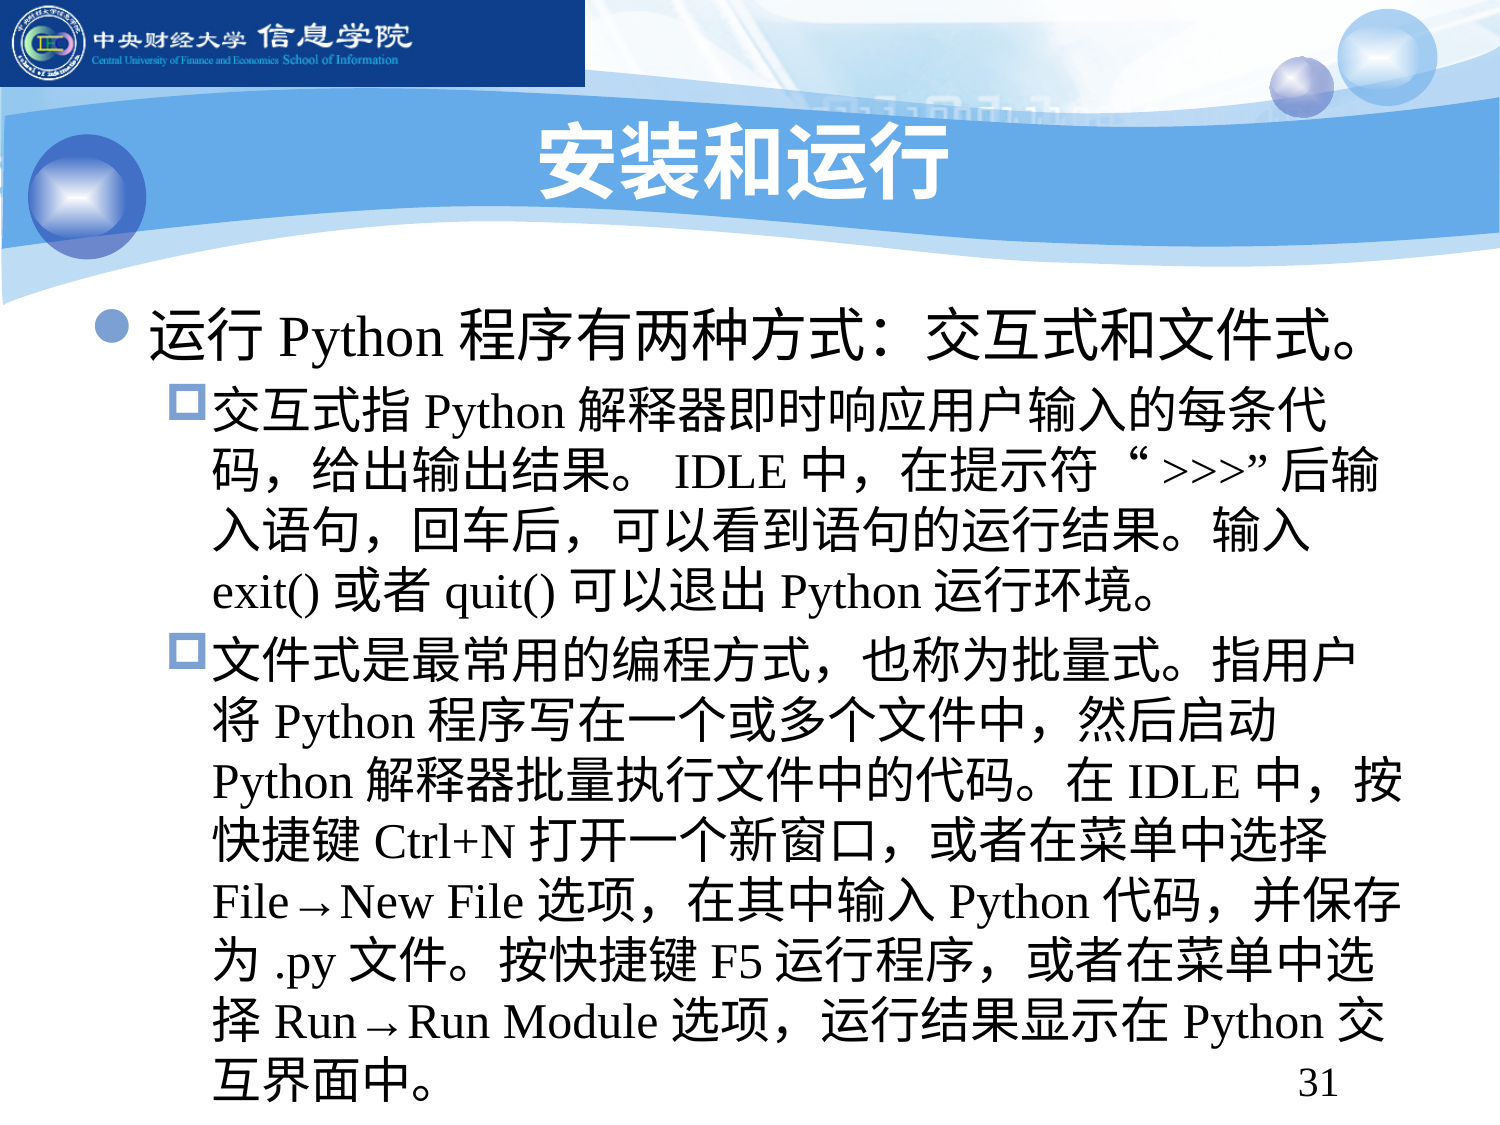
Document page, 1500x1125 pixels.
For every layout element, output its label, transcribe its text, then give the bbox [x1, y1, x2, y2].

title 安装和运行 [62, 112, 1425, 205]
picture [0, 0, 1500, 197]
list 运行Python程序有两种方式：交互式和文件式。 交互式指Python解释器即时响应用户输入的每条代码，给出输出结果。IDLE中，在提示符“>>>”后输入语句，回车后，可以看到语句的运行结果。输入exit()或者quit()可以退出Python运行环境。 文件式是最常用的编程方式，也称为批量式。指用户将Python程序写在一个或多个文件中，然后启动Python解释器批量执行文件中的代码。在IDLE中，按快捷键Ctrl+N打开一个新窗口，或者在菜单中选择File→New File选项，在其中输入Python代码，并保存为.py文件。按快捷键F5运行程序，或者在菜单中选择Run→Run Module选项，运行结果显示在Python交互界面中。 [75, 290, 1425, 1059]
